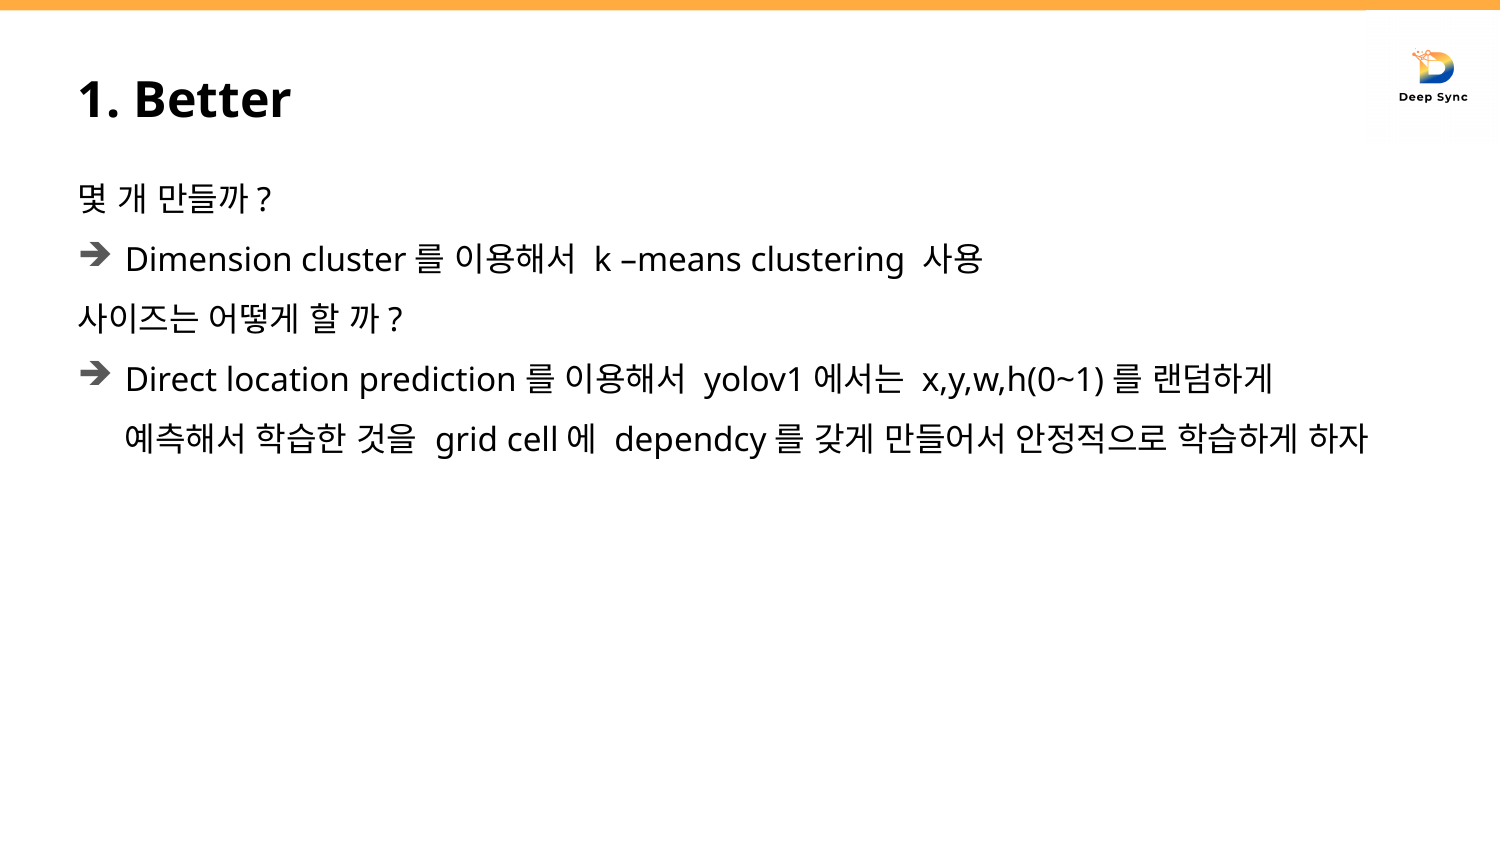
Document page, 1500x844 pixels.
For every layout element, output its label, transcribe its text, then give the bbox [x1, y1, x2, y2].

picture [1366, 10, 1500, 144]
list 몇 개 만들까? Dimension cluster를 이용해서 k –means clustering 사용 사이즈는 어떻게 할 까? Direct location prediction를 이용해서 yolov1에서는 x,y,w,h(0~1)를 랜덤하게 예측해서 학습한 것을 grid cell에 dependcy를 갖게 만들어서 안정적으로 학습하게 하자 [62, 143, 1390, 477]
title 1. Better [62, 52, 1335, 143]
